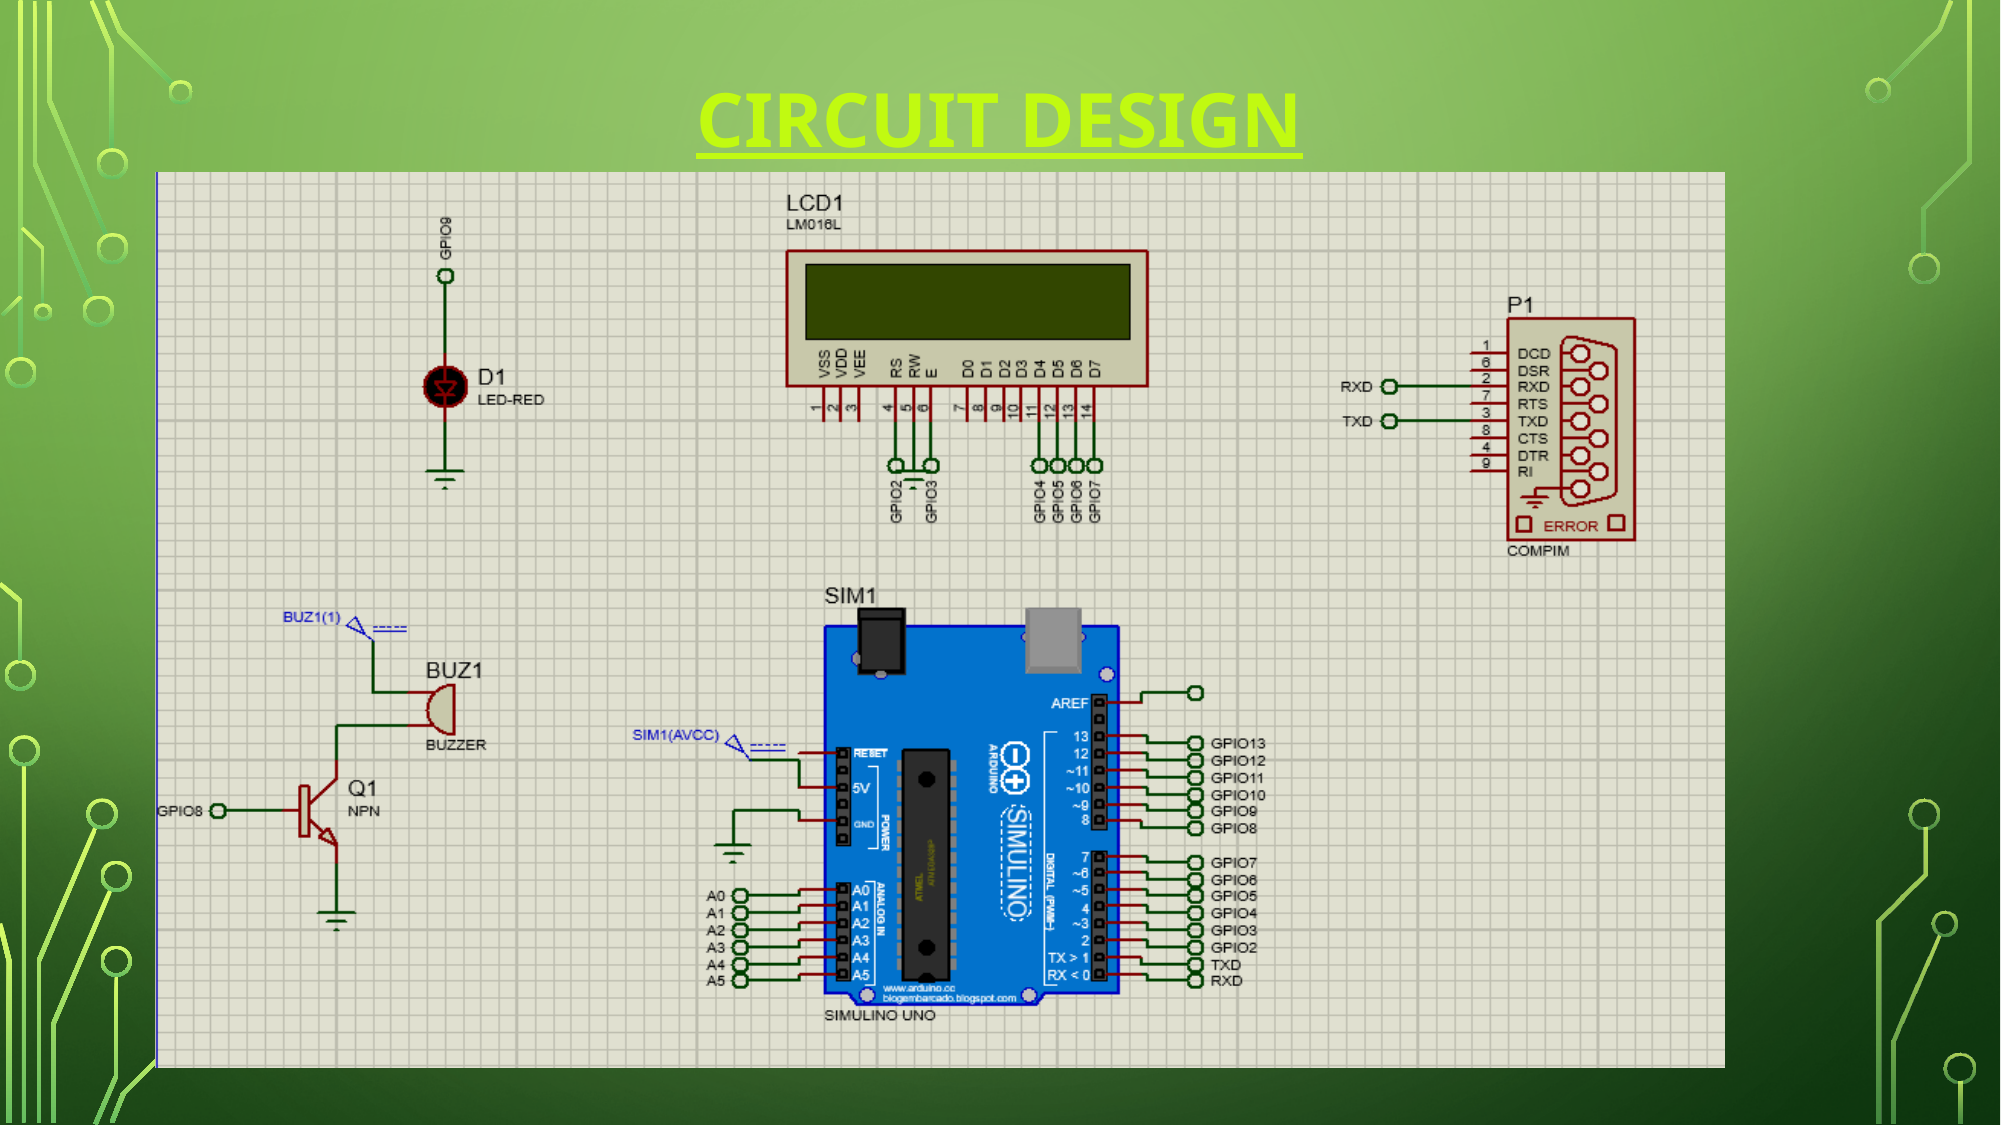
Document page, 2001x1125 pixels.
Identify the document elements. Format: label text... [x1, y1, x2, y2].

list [155, 172, 1725, 1068]
title circuit design [187, 19, 1813, 228]
